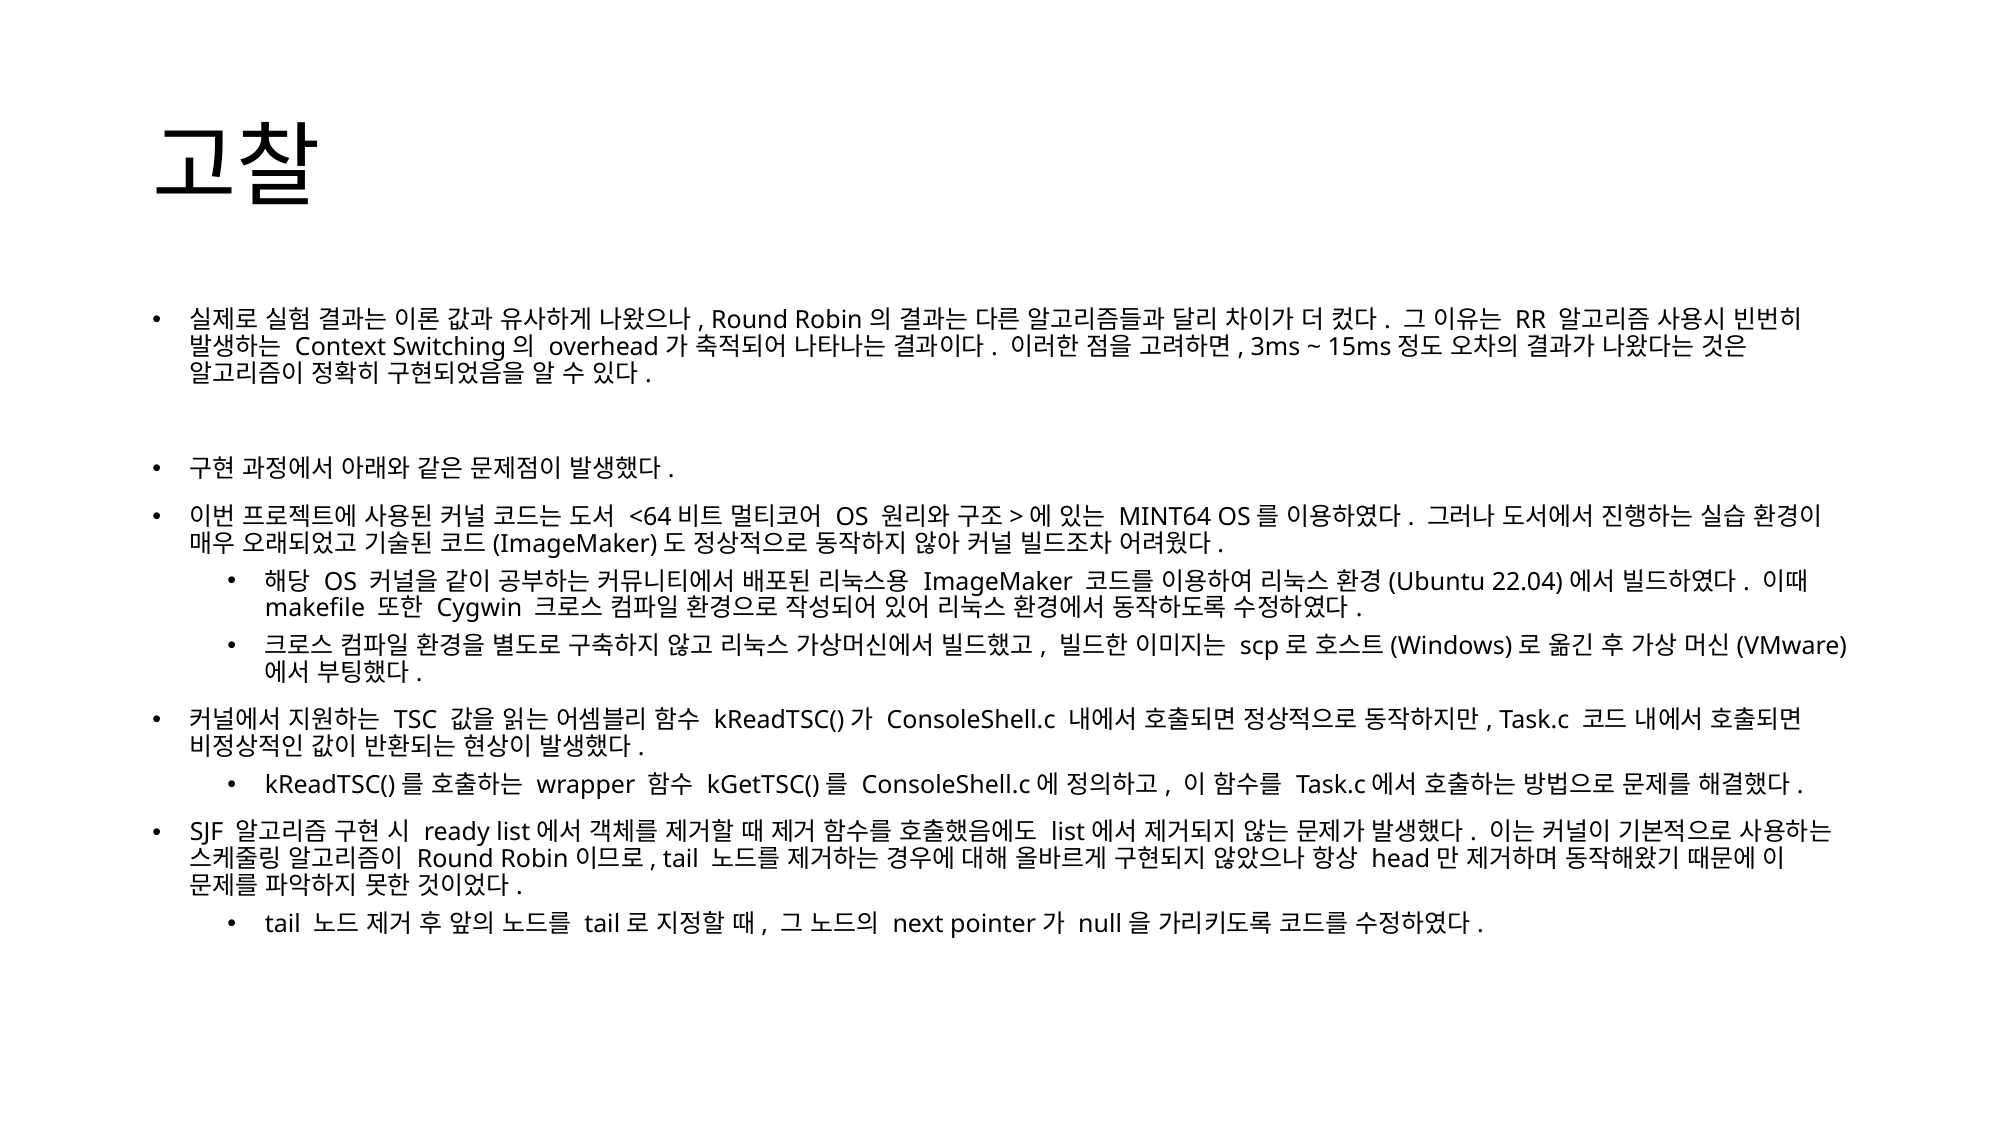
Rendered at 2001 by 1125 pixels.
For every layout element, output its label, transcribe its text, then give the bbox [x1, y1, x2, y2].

list 실제로 실험 결과는 이론 값과 유사하게 나왔으나, Round Robin의 결과는 다른 알고리즘들과 달리 차이가 더 컸다. 그 이유는 RR 알고리즘 사용시 빈번히 발생하는 Context Switching의 overhead가 축적되어 나타나는 결과이다. 이러한 점을 고려하면, 3ms ~ 15ms정도 오차의 결과가 나왔다는 것은 알고리즘이 정확히 구현되었음을 알 수 있다. 구현 과정에서 아래와 같은 문제점이 발생했다. 이번 프로젝트에 사용된 커널 코드는 도서 <64비트 멀티코어 OS 원리와 구조>에 있는 MINT64 OS를 이용하였다. 그러나 도서에서 진행하는 실습 환경이 매우 오래되었고 기술된 코드(ImageMaker)도 정상적으로 동작하지 않아 커널 빌드조차 어려웠다. 해당 OS 커널을 같이 공부하는 커뮤니티에서 배포된 리눅스용 ImageMaker 코드를 이용하여 리눅스 환경(Ubuntu 22.04)에서 빌드하였다. 이때 makefile 또한 Cygwin 크로스 컴파일 환경으로 작성되어 있어 리눅스 환경에서 동작하도록 수정하였다. 크로스 컴파일 환경을 별도로 구축하지 않고 리눅스 가상머신에서 빌드했고, 빌드한 이미지는 scp로 호스트(Windows)로 옮긴 후 가상 머신(VMware)에서 부팅했다. 커널에서 지원하는 TSC 값을 읽는 어셈블리 함수 kReadTSC()가 ConsoleShell.c 내에서 호출되면 정상적으로 동작하지만, Task.c 코드 내에서 호출되면 비정상적인 값이 반환되는 현상이 발생했다. kReadTSC()를 호출하는 wrapper 함수 kGetTSC()를 ConsoleShell.c에 정의하고, 이 함수를 Task.c에서 호출하는 방법으로 문제를 해결했다. SJF 알고리즘 구현 시 ready list에서 객체를 제거할 때 제거 함수를 호출했음에도 list에서 제거되지 않는 문제가 발생했다. 이는 커널이 기본적으로 사용하는 스케줄링 알고리즘이 Round Robin이므로, tail 노드를 제거하는 경우에 대해 올바르게 구현되지 않았으나 항상 head만 제거하며 동작해왔기 때문에 이 문제를 파악하지 못한 것이었다. tail 노드 제거 후 앞의 노드를 tail로 지정할 때, 그 노드의 next pointer가 null을 가리키도록 코드를 수정하였다. [137, 299, 1863, 1014]
title 고찰 [137, 59, 1863, 278]
